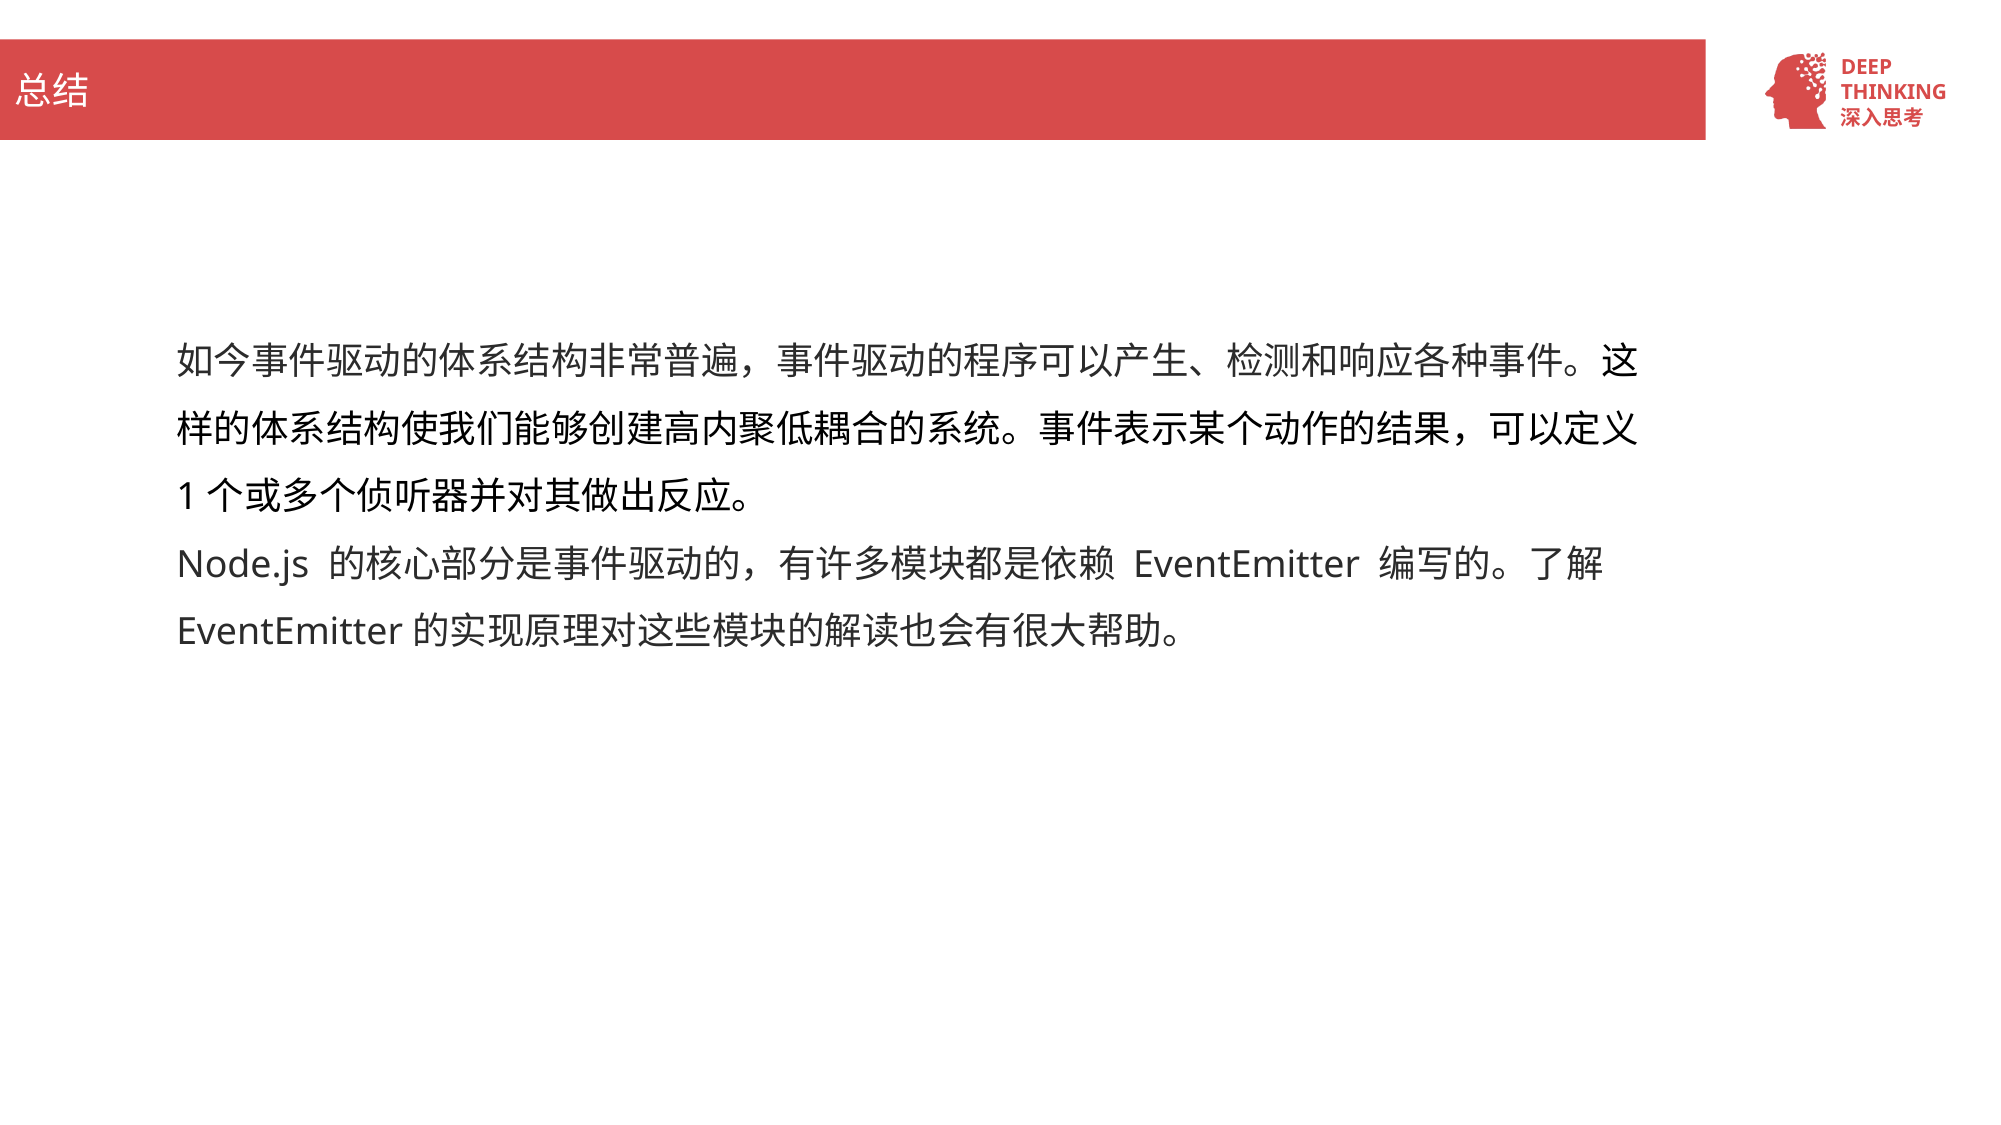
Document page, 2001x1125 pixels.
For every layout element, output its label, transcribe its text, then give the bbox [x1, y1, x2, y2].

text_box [1765, 45, 1965, 137]
text_box 总结 [0, 38, 1707, 141]
text_box 如今事件驱动的体系结构非常普遍，事件驱动的程序可以产生、检测和响应各种事件。这样的体系结构使我们能够创建高内聚低耦合的系统。事件表示某个动作的结果，可以定义 1个或多个侦听器并对其做出反应。 Node.js 的核心部分是事件驱动的，有许多模块都是依赖 EventEmitter 编写的。了解EventEmitter的实现原理对这些模块的解读也会有很大帮助。 [161, 307, 1662, 728]
